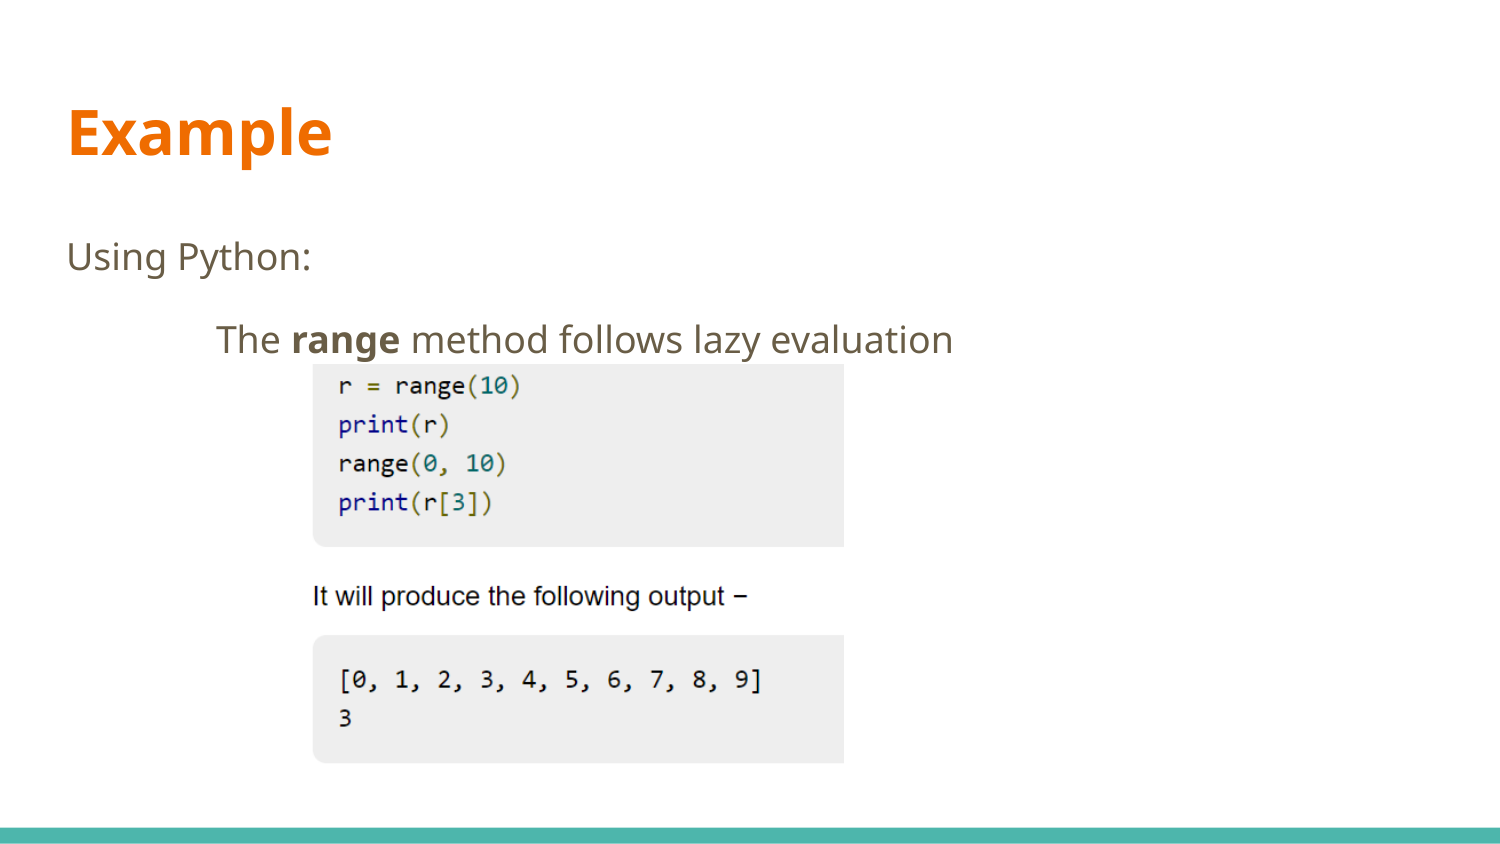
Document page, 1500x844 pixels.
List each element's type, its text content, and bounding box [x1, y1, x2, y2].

list Using Python: The range method follows lazy evaluation [51, 207, 1449, 750]
picture [306, 364, 844, 769]
title Example [51, 72, 1449, 189]
